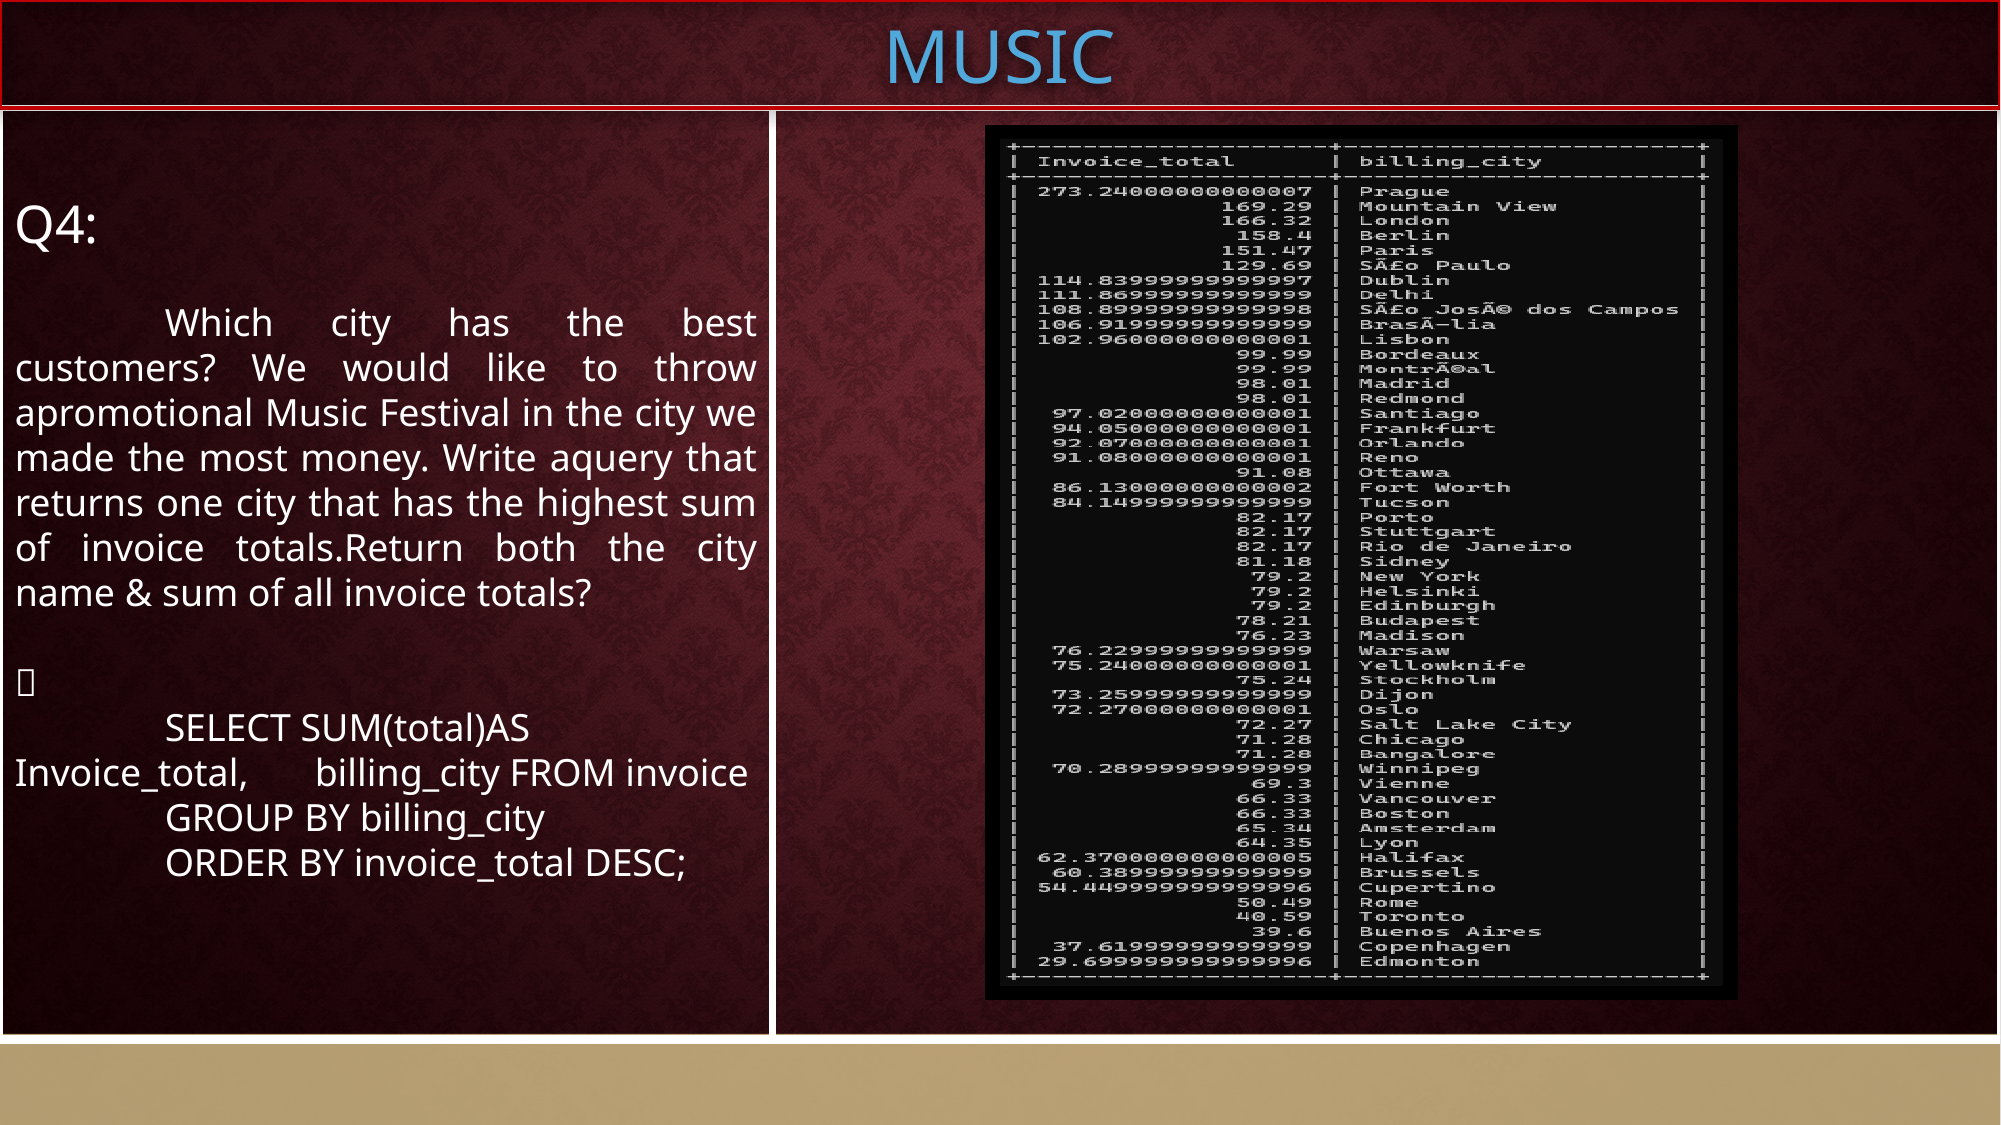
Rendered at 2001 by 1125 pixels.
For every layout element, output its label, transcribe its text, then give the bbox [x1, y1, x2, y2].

text_box Q4: Which city has the best customers? We would like to throw apromotional Music Festival in the city we made the most money. Write aquery that returns one city that has the highest sum of invoice totals.Return both the city name & sum of all invoice totals?  SELECT SUM(total)AS Invoice_total, billing_city FROM invoice GROUP BY billing_city ORDER BY invoice_total DESC; [0, 121, 773, 892]
text_box MUSIC [0, 0, 2000, 110]
text_box [0, 892, 772, 1041]
text_box [772, 127, 2000, 1041]
picture [999, 138, 1724, 987]
